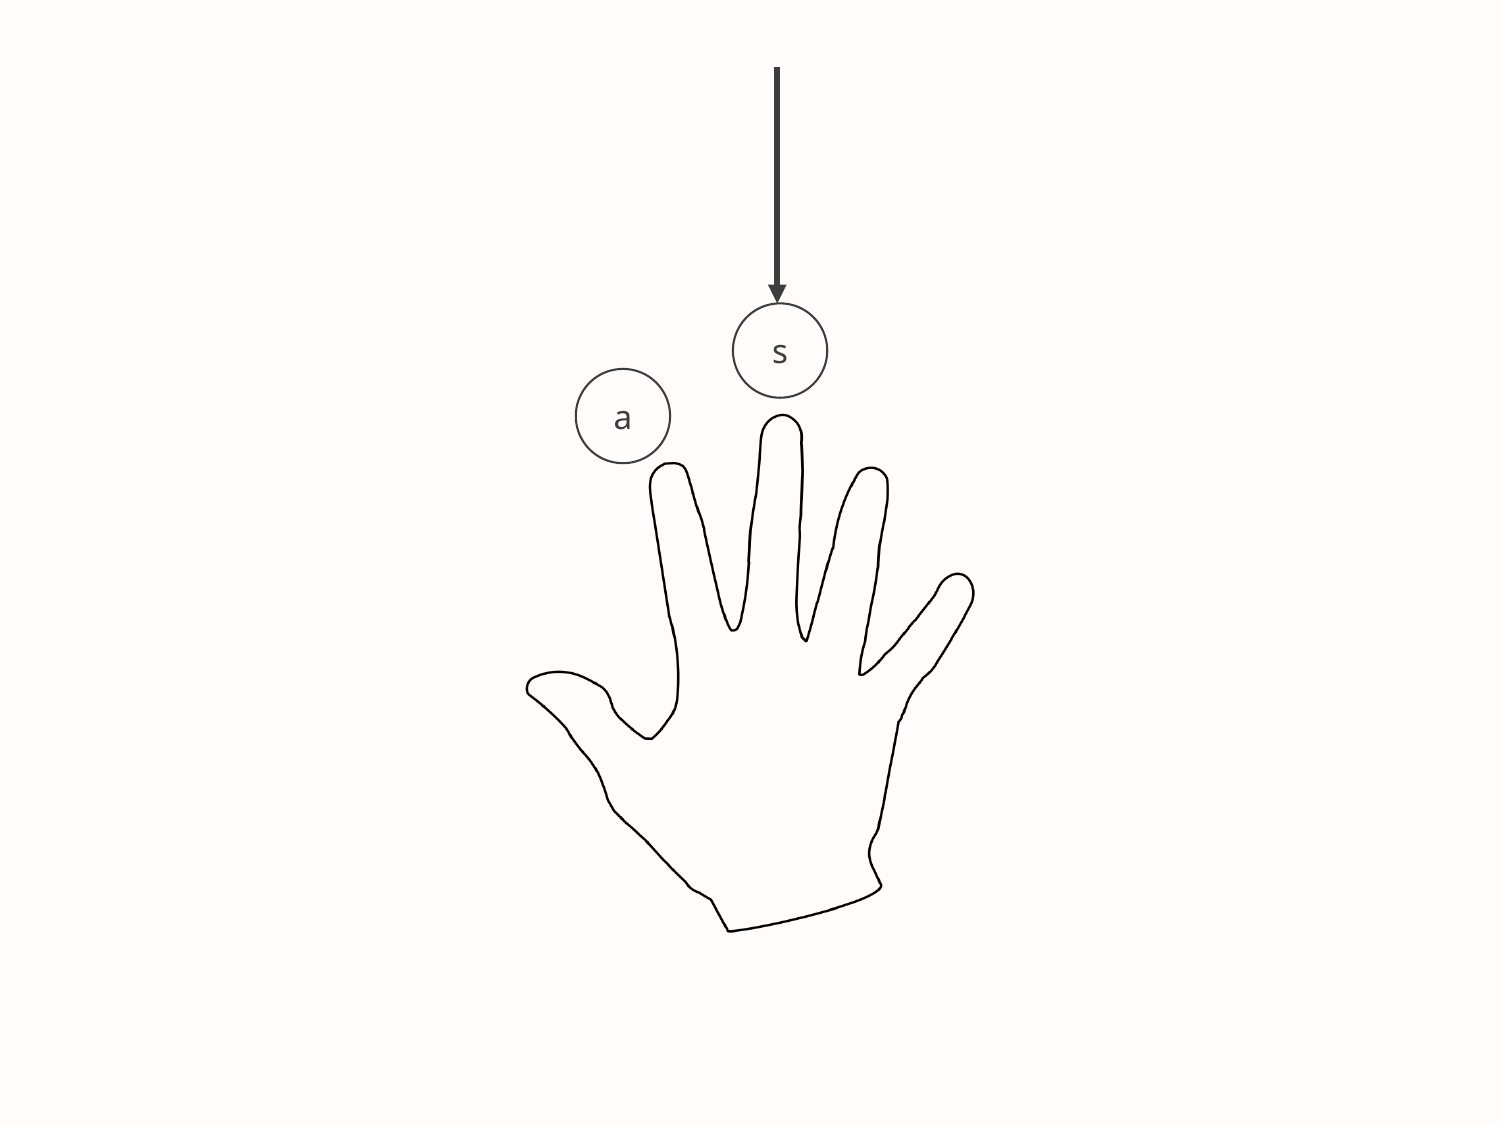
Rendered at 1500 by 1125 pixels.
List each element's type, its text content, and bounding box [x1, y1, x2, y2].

text_box s [731, 302, 829, 368]
picture [493, 368, 1007, 977]
